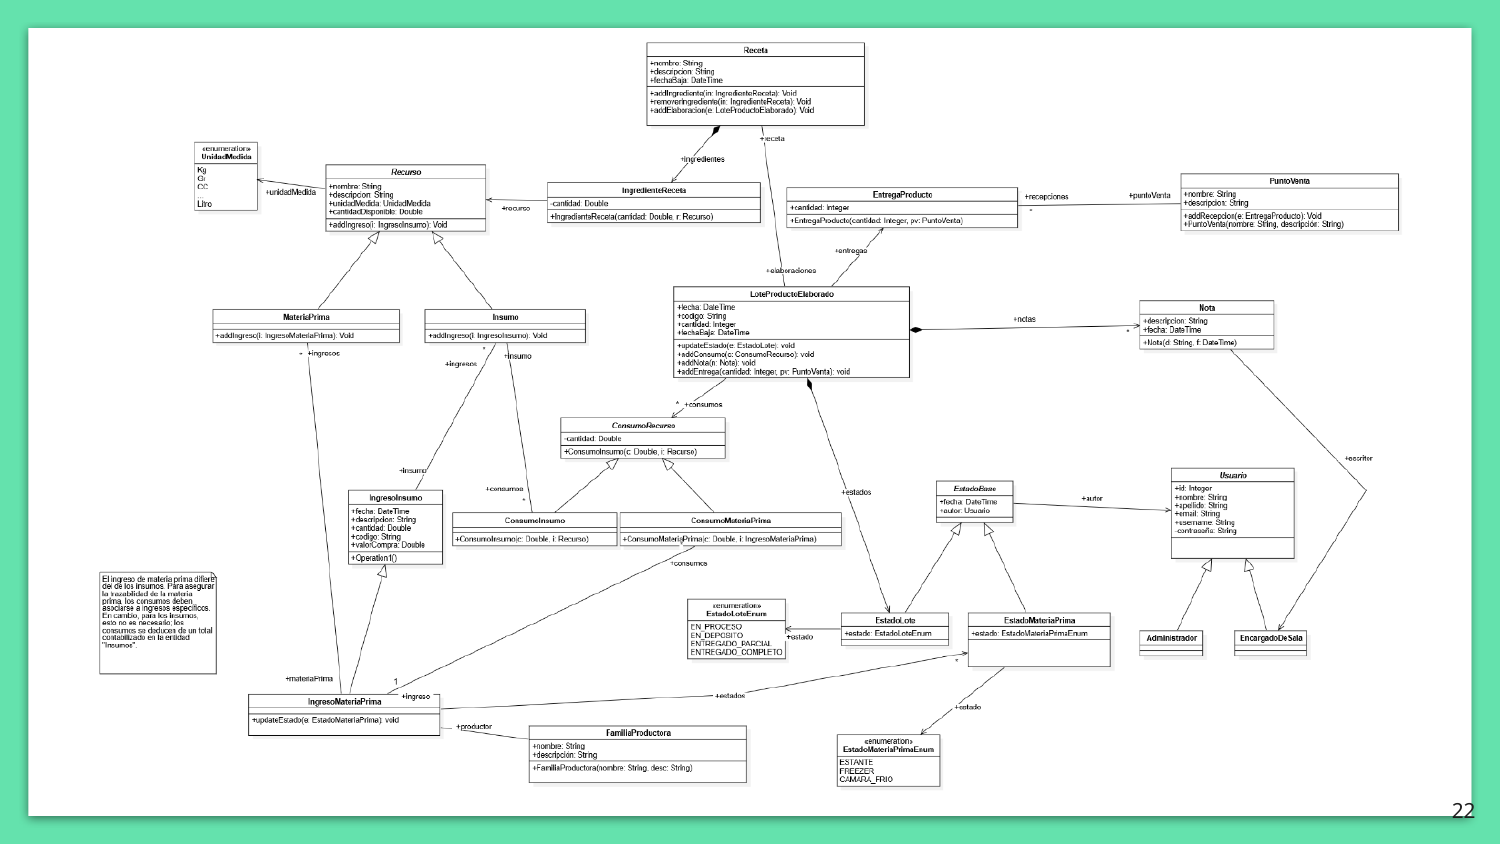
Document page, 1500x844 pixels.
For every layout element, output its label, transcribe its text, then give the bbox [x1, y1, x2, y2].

picture [28, 27, 1472, 816]
slide_number ‹#› [1400, 779, 1491, 844]
